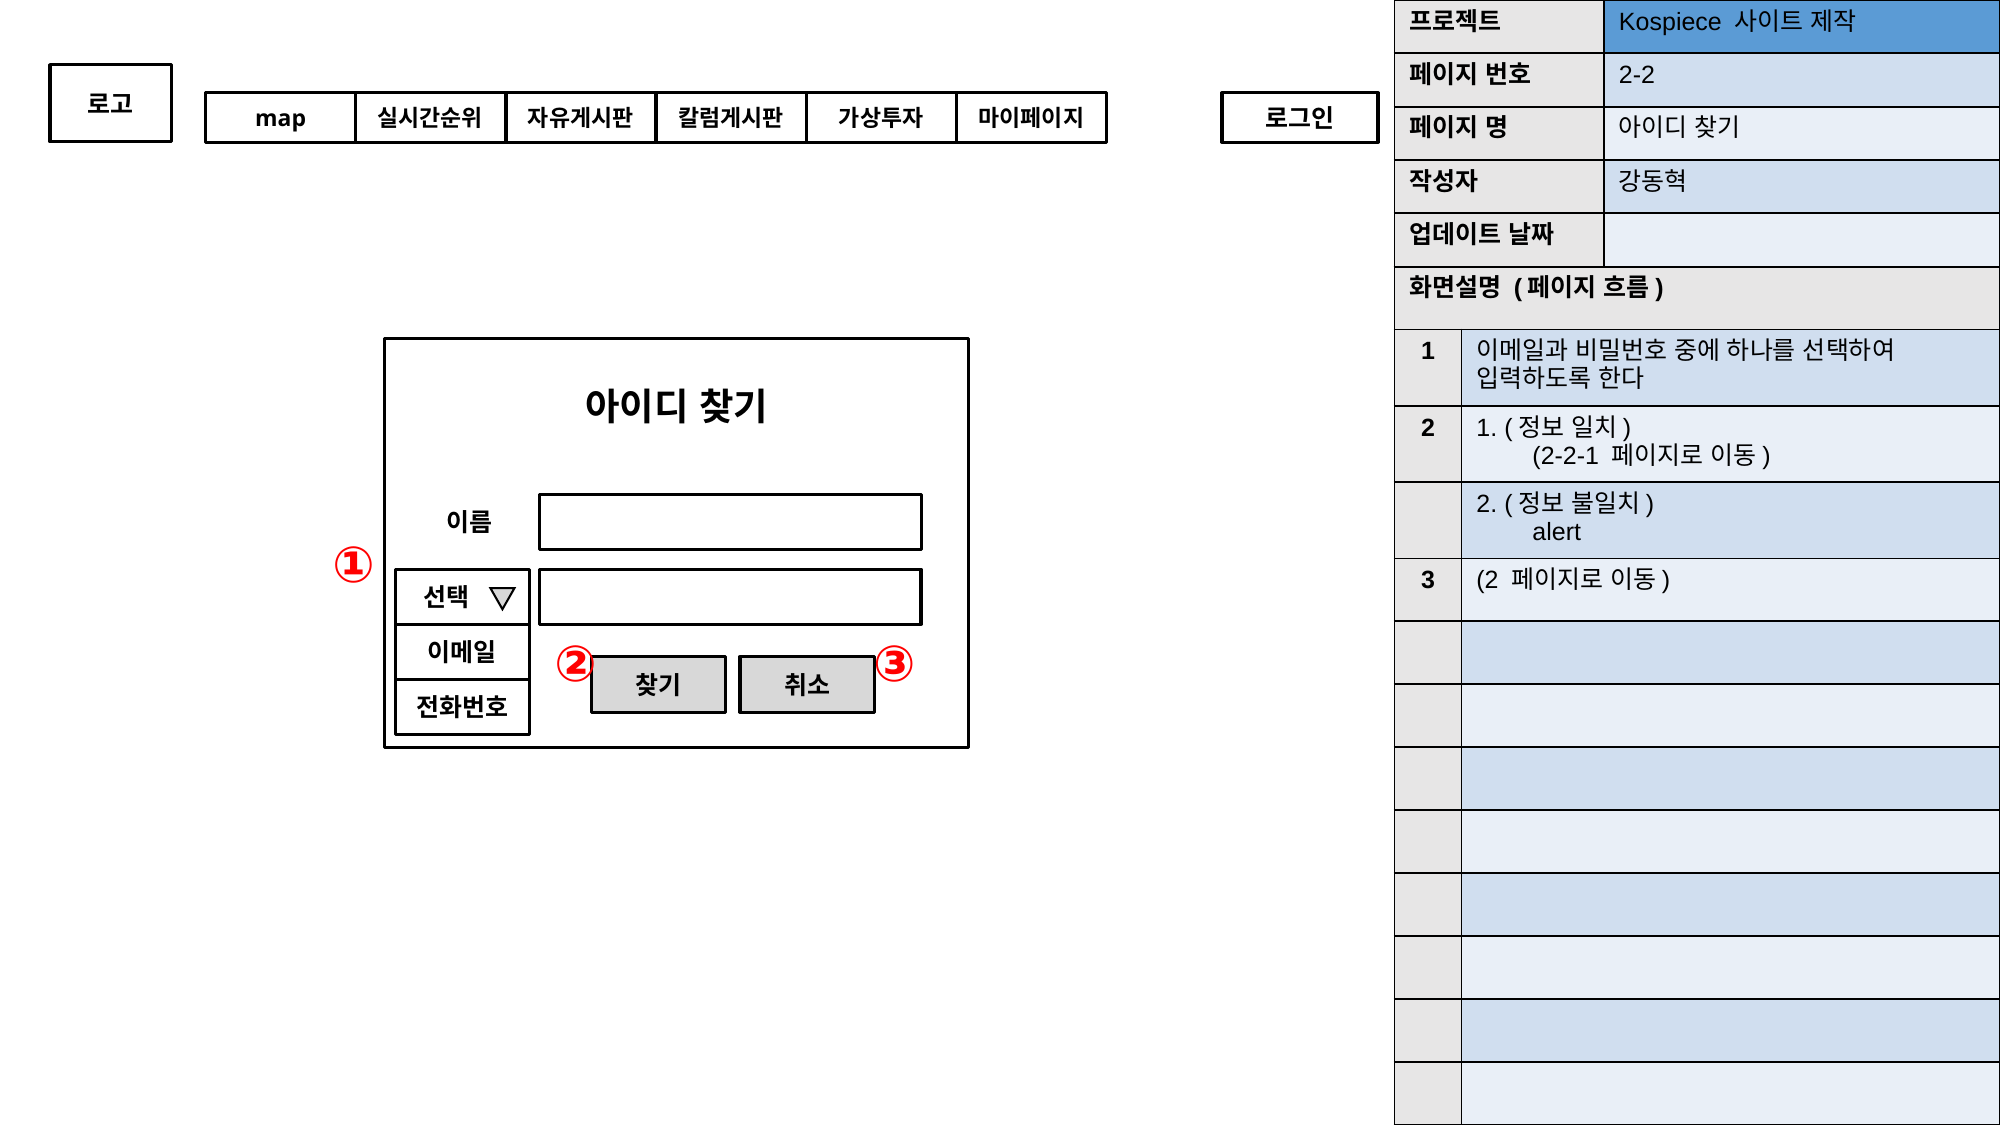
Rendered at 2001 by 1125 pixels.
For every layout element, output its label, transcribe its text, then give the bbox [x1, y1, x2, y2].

table_cell [1395, 937, 1461, 998]
table_cell 3 [1395, 559, 1461, 620]
table_cell 2. (정보 불일치) alert [1462, 483, 1999, 558]
text_box [539, 569, 922, 625]
table_cell [1605, 214, 1999, 266]
text_box [539, 494, 922, 550]
table_cell 페이지 번호 [1395, 54, 1603, 106]
table_cell 업데이트 날짜 [1395, 214, 1603, 266]
text_box 로고 [49, 64, 172, 142]
table_cell [1395, 483, 1461, 558]
text_box 자유게시판 [505, 92, 656, 143]
table_cell 2-2 [1605, 54, 1999, 106]
table_cell 작성자 [1395, 161, 1603, 212]
table_cell [1462, 1063, 1999, 1124]
text_box 가상투자 [807, 92, 956, 143]
text_box ③ [858, 624, 949, 701]
text_box 이름 [407, 494, 533, 550]
table_cell 강동혁 [1605, 161, 1999, 212]
table_cell [1462, 748, 1999, 809]
text_box 아이디 찾기 [540, 378, 813, 434]
table_header 프로젝트 [1395, 1, 1603, 52]
table_header 화면설명 (페이지 흐름) [1395, 268, 1999, 329]
text_box 로그인 [1222, 92, 1379, 143]
text_box 전화번호 [395, 679, 530, 735]
table_cell [1462, 937, 1999, 998]
text_box 취소 [739, 656, 875, 713]
table_cell [1462, 874, 1999, 935]
table_cell 이메일과 비밀번호 중에 하나를 선택하여 입력하도록 한다 [1462, 330, 1999, 405]
table_cell [1395, 811, 1461, 872]
table_cell [1395, 685, 1461, 746]
text_box 이메일 [395, 625, 530, 679]
text_box 실시간순위 [355, 92, 505, 143]
text_box [384, 338, 969, 748]
table_cell [1395, 1000, 1461, 1061]
table_header Kospiece 사이트 제작 [1605, 1, 1999, 52]
text_box 선택 [395, 569, 530, 625]
table_cell [1462, 811, 1999, 872]
text_box ② [539, 624, 630, 701]
table_cell (2 페이지로 이동) [1462, 559, 1999, 620]
table_cell [1395, 748, 1461, 809]
text_box [490, 588, 515, 610]
table_cell [1395, 874, 1461, 935]
table_cell 페이지 명 [1395, 108, 1603, 159]
table_cell [1395, 622, 1461, 683]
table_cell [1462, 1000, 1999, 1061]
table_cell 1 [1395, 330, 1461, 405]
table_cell [1462, 685, 1999, 746]
text_box ① [317, 524, 408, 601]
text_box 마이페이지 [956, 92, 1107, 143]
table_cell 2 [1395, 407, 1461, 481]
table_cell [1462, 622, 1999, 683]
text_box map [205, 92, 355, 143]
table_cell 1. (정보 일치) (2-2-1 페이지로 이동) [1462, 407, 1999, 481]
table_cell 아이디 찾기 [1605, 108, 1999, 159]
table_cell [1395, 1063, 1461, 1124]
text_box 칼럼게시판 [656, 92, 807, 143]
text_box 찾기 [591, 656, 726, 713]
